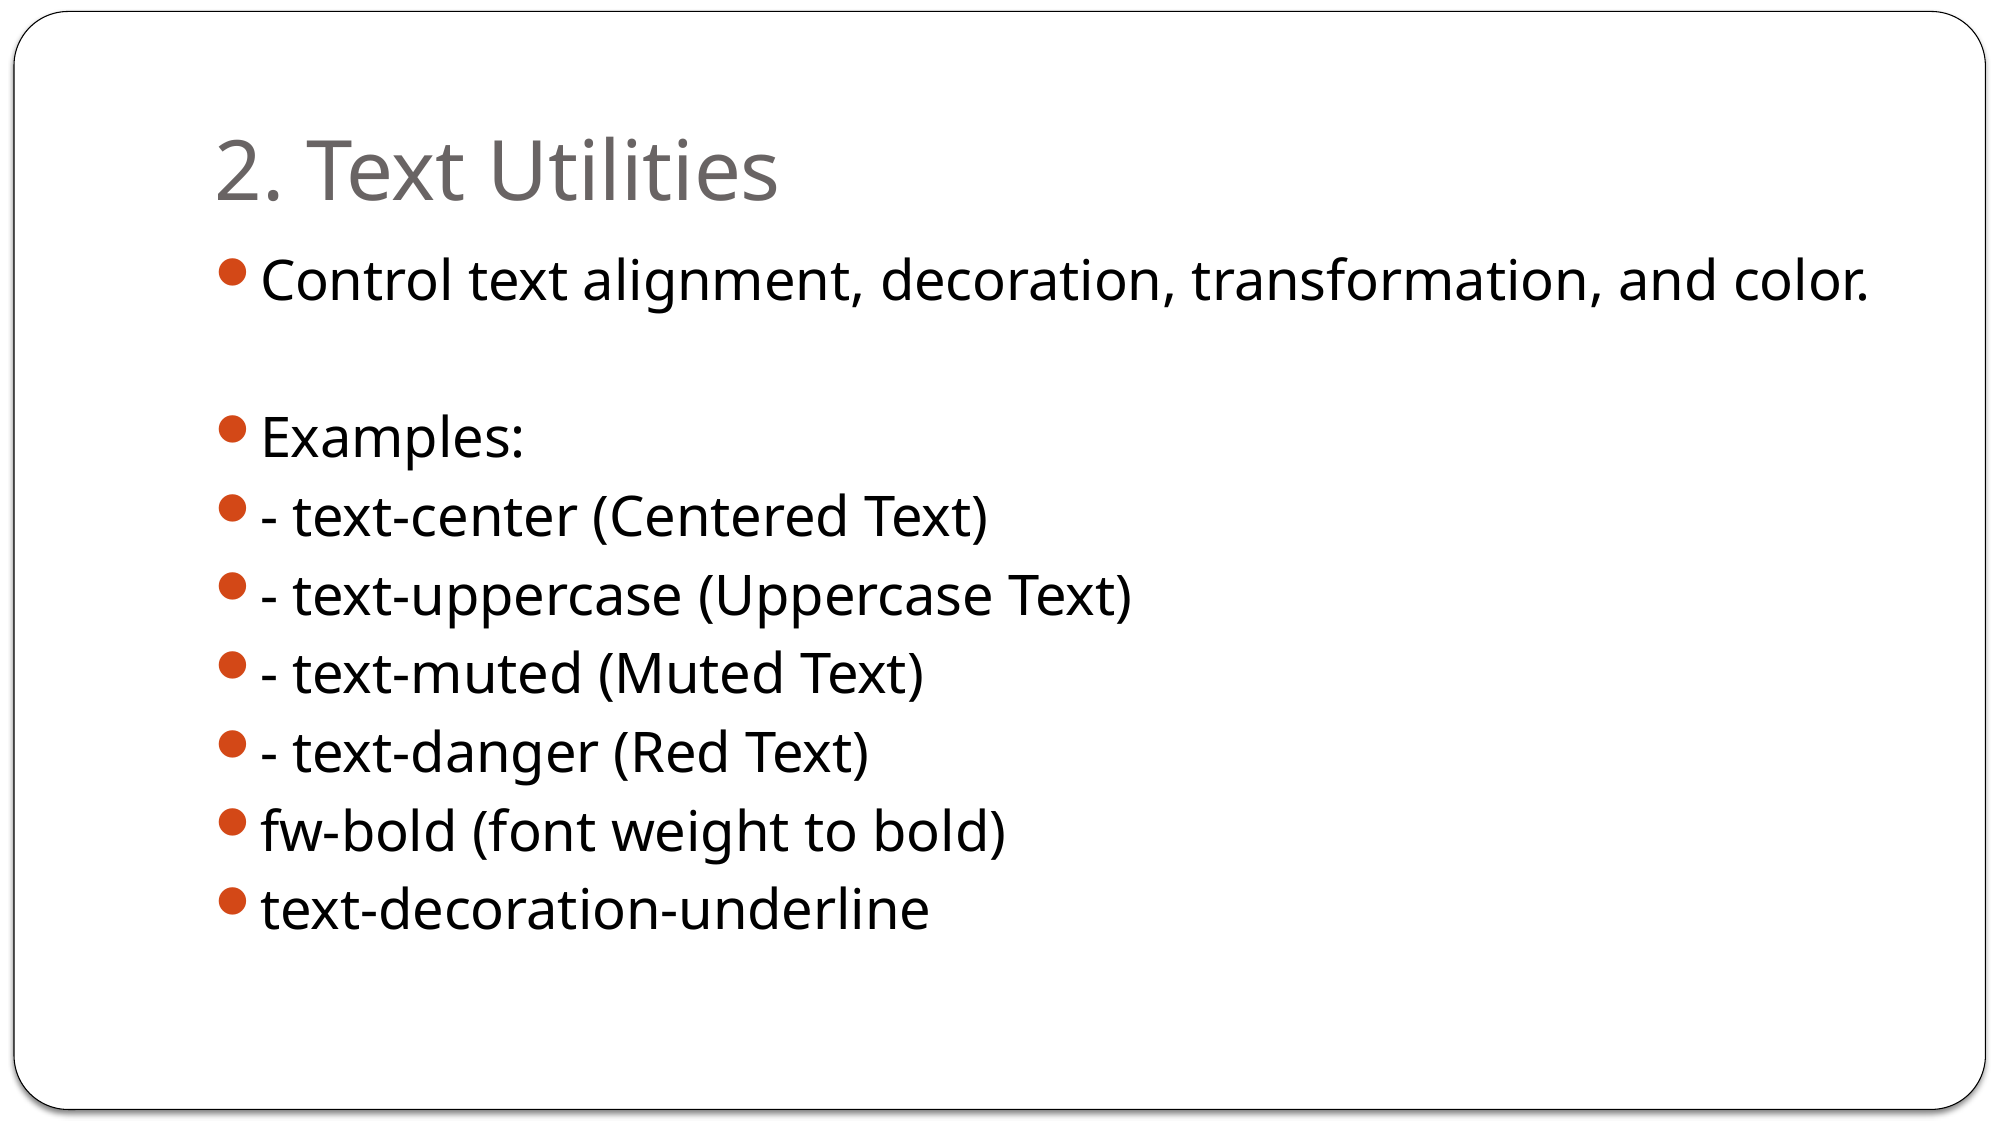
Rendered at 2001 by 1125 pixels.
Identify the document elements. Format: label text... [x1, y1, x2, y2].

title 2. Text Utilities [200, 45, 1900, 233]
list Control text alignment, decoration, transformation, and color. Examples: - text-center (Centered Text) - text-uppercase (Uppercase Text) - text-muted (Muted Text) - text-danger (Red Text) fw-bold (font weight to bold) text-decoration-underline [200, 237, 1900, 988]
